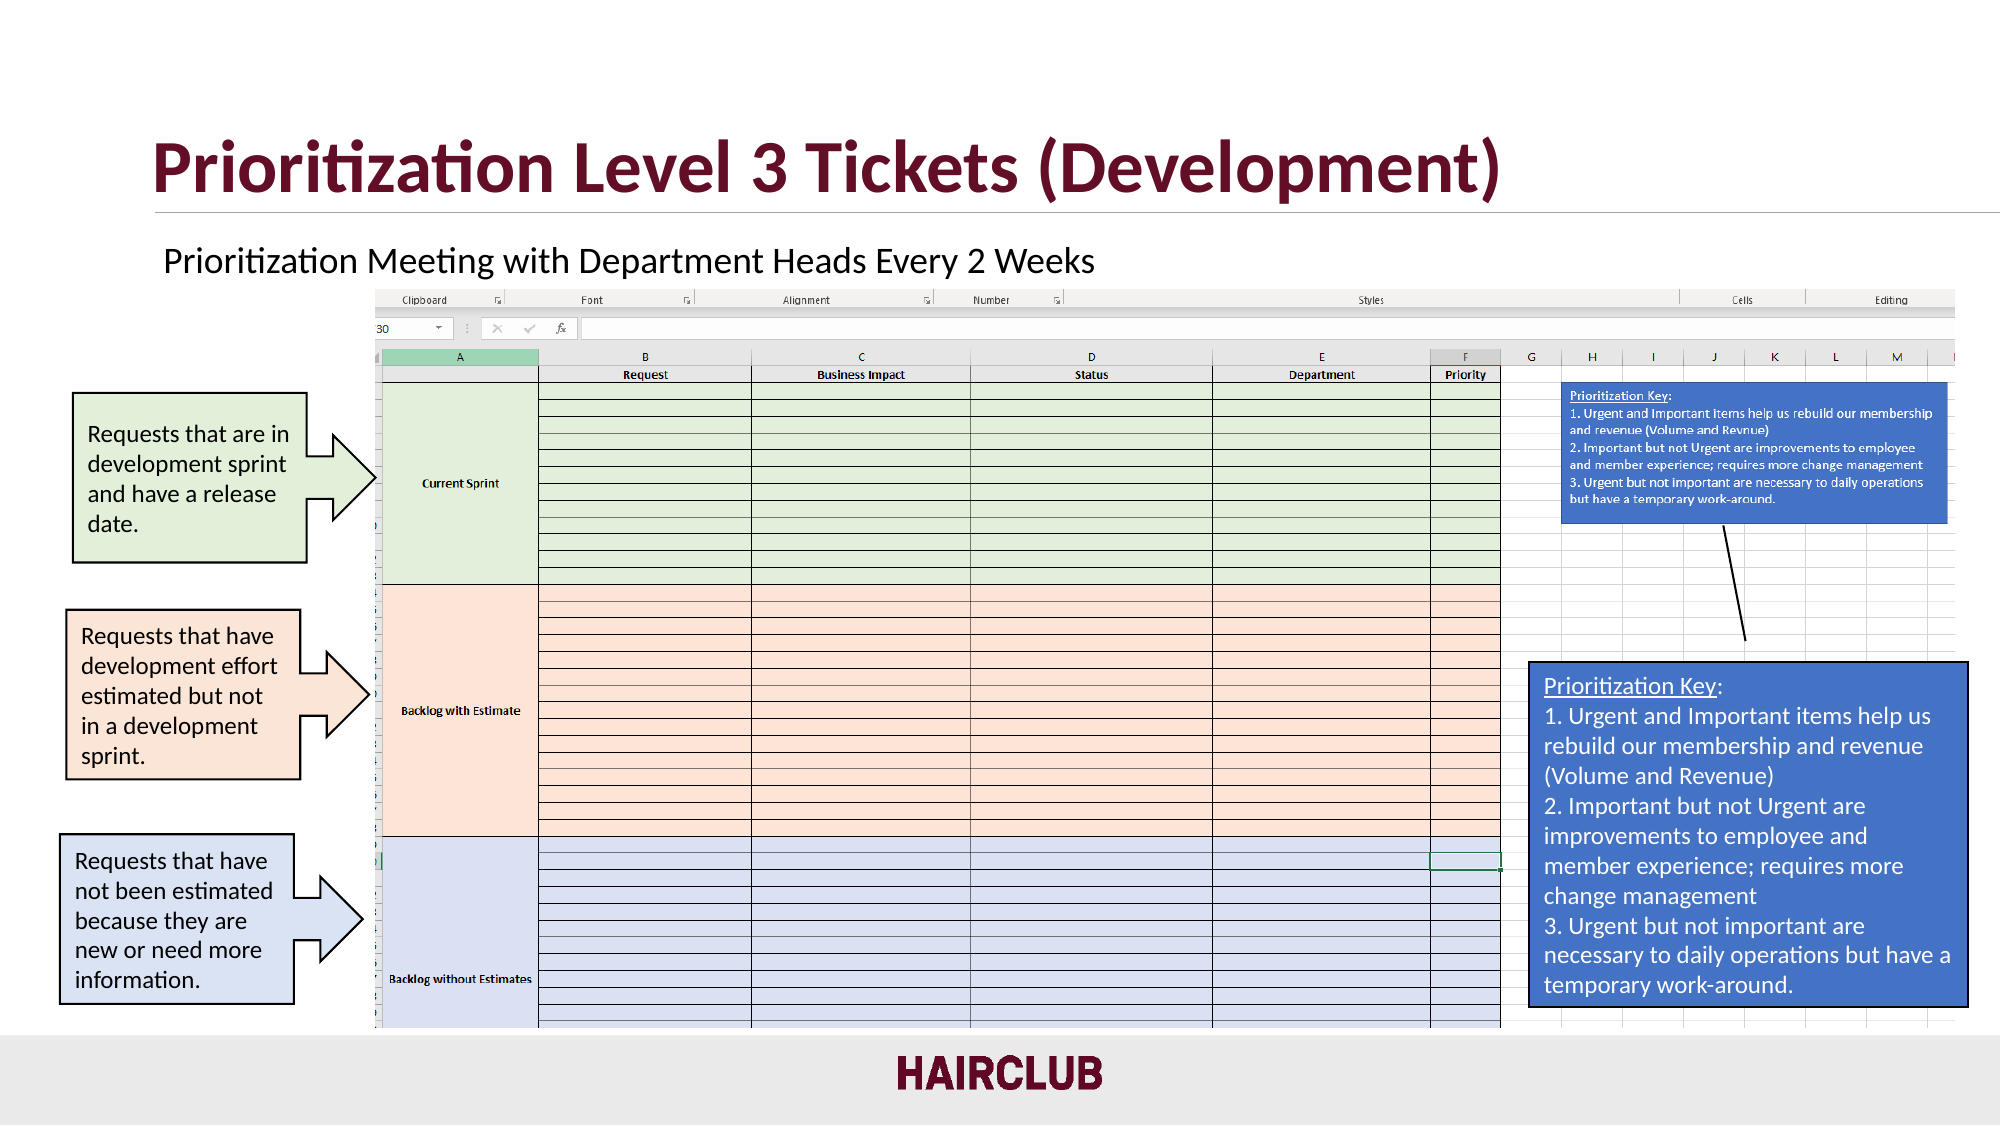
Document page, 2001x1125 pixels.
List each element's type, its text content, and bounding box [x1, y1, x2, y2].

picture [898, 1055, 1102, 1090]
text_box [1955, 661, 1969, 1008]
text_box Requests that have not been estimated because they are new or need more information. [58, 833, 365, 1005]
title Prioritization Level 3 Tickets (Development) [137, 59, 1863, 278]
text_box Requests that are in development sprint and have a release date. [71, 391, 375, 564]
picture [375, 289, 1955, 1028]
text_box Prioritization Meeting with Department Heads Every 2 Weeks [148, 228, 1200, 289]
text_box Requests that have development effort estimated but not in a development sprint. [65, 608, 371, 781]
